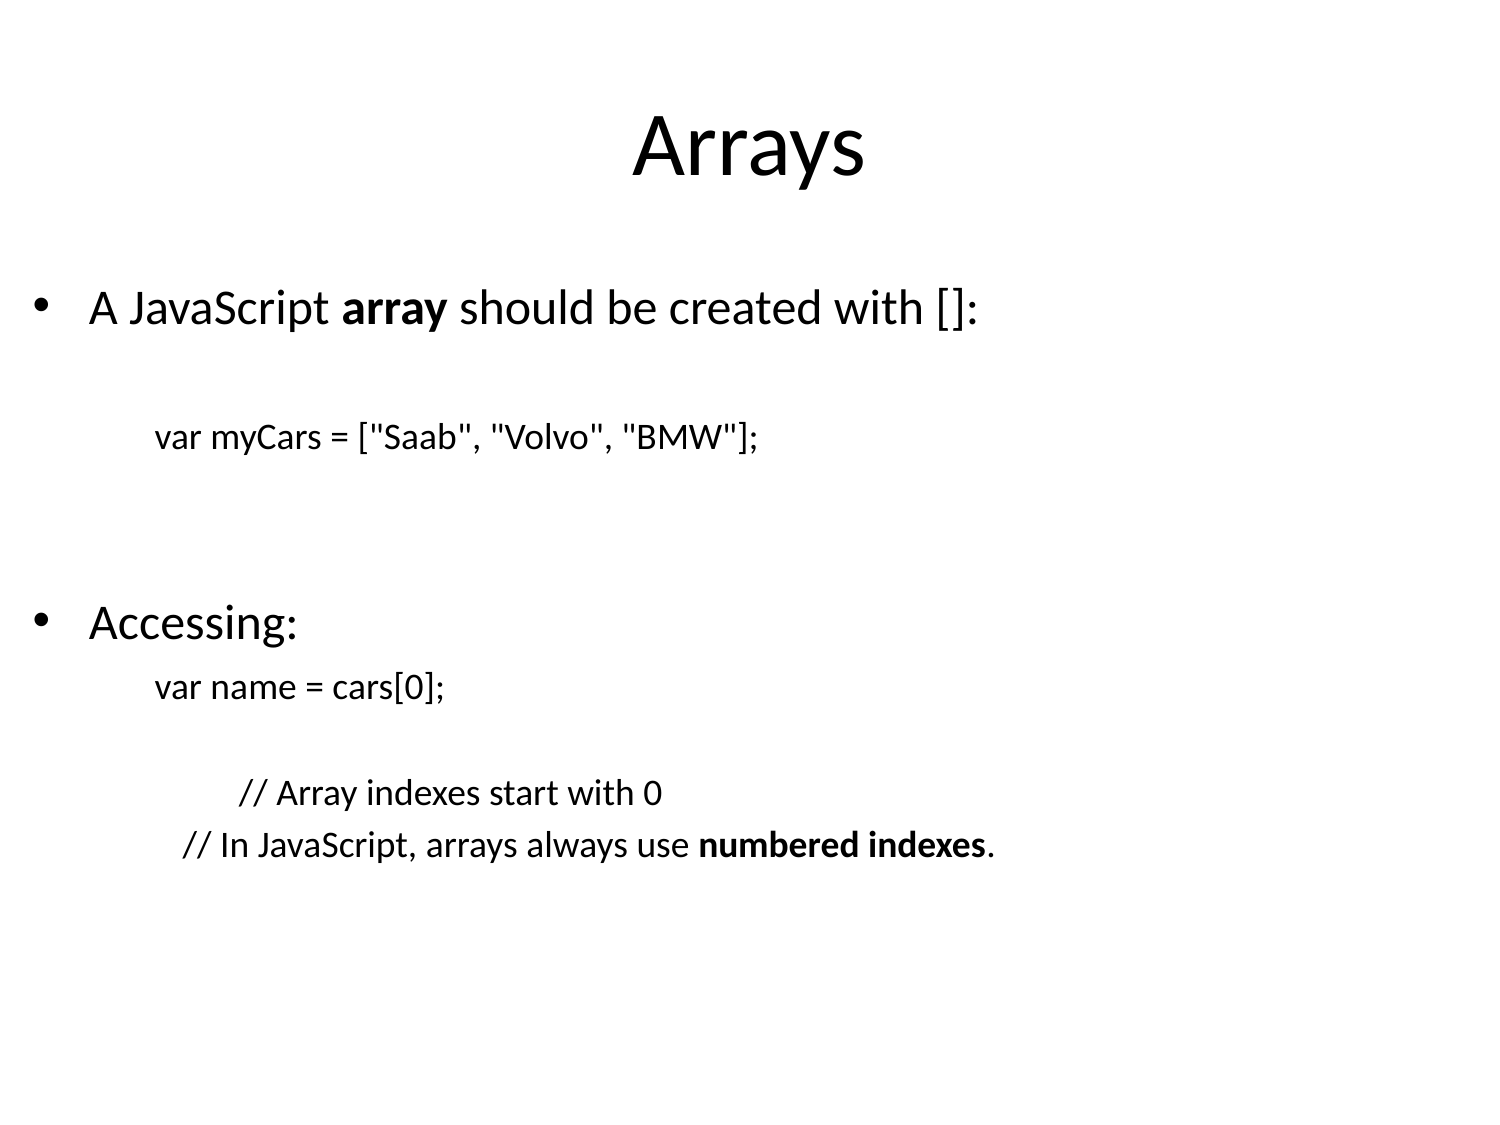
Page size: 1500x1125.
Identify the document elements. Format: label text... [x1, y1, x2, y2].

list A JavaScript array should be created with []: var myCars = ["Saab", "Volvo", "BMW"]; Accessing: var name = cars[0]; // Array indexes start with 0 // In JavaScript, arrays always use numbered indexes. [17, 267, 1500, 1090]
title Arrays [75, 45, 1425, 233]
